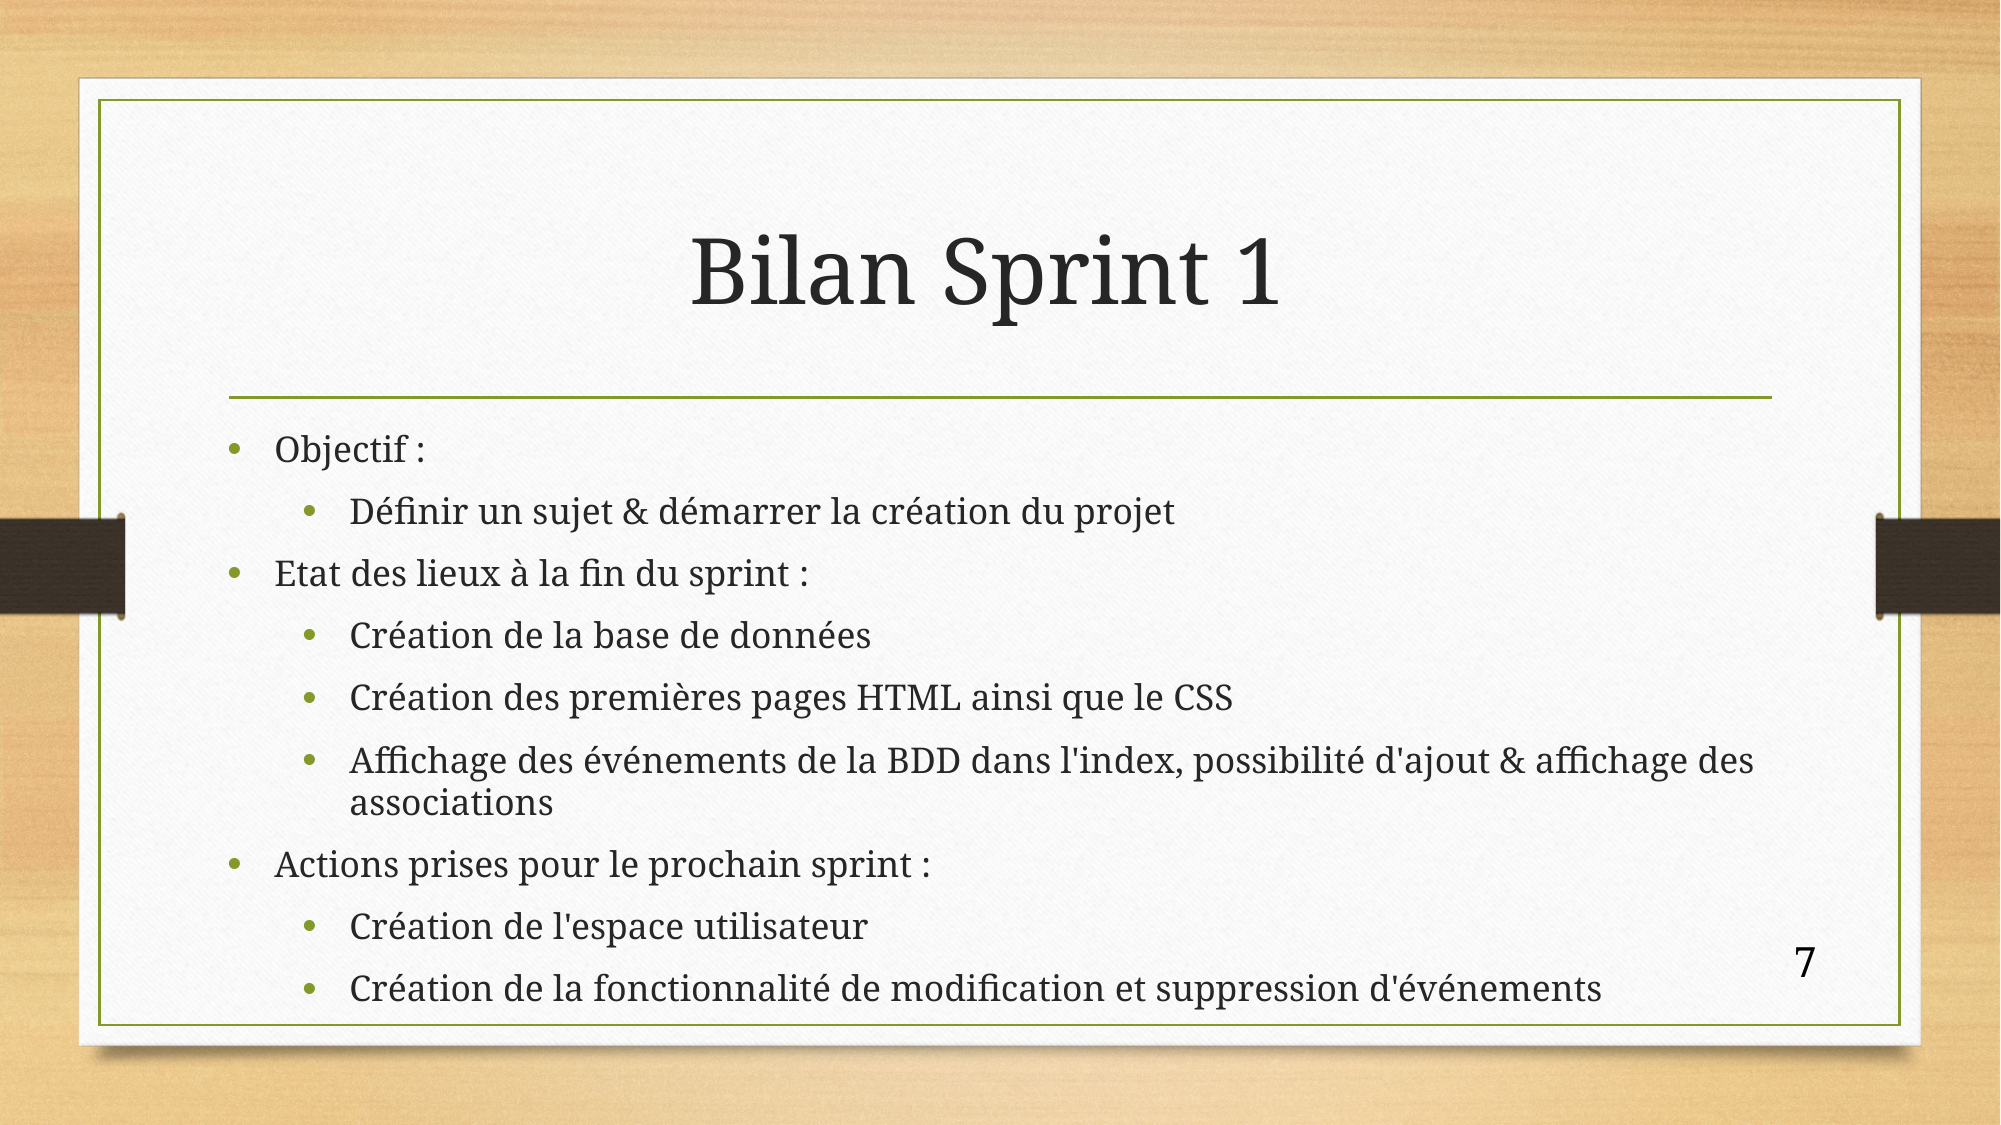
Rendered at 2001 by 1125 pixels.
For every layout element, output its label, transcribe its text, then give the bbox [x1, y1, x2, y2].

title Bilan Sprint 1 [212, 161, 1788, 375]
list Objectif : Définir un sujet & démarrer la création du projet Etat des lieux à la fin du sprint : Création de la base de données Création des premières pages HTML ainsi que le CSS Affichage des événements de la BDD dans l'index, possibilité d'ajout & affichage des associations Actions prises pour le prochain sprint : Création de l'espace utilisateur Création de la fonctionnalité de modification et suppression d'événements [212, 419, 1788, 964]
text_box 7 [1743, 940, 1832, 987]
picture [0, 0, 2001, 1125]
